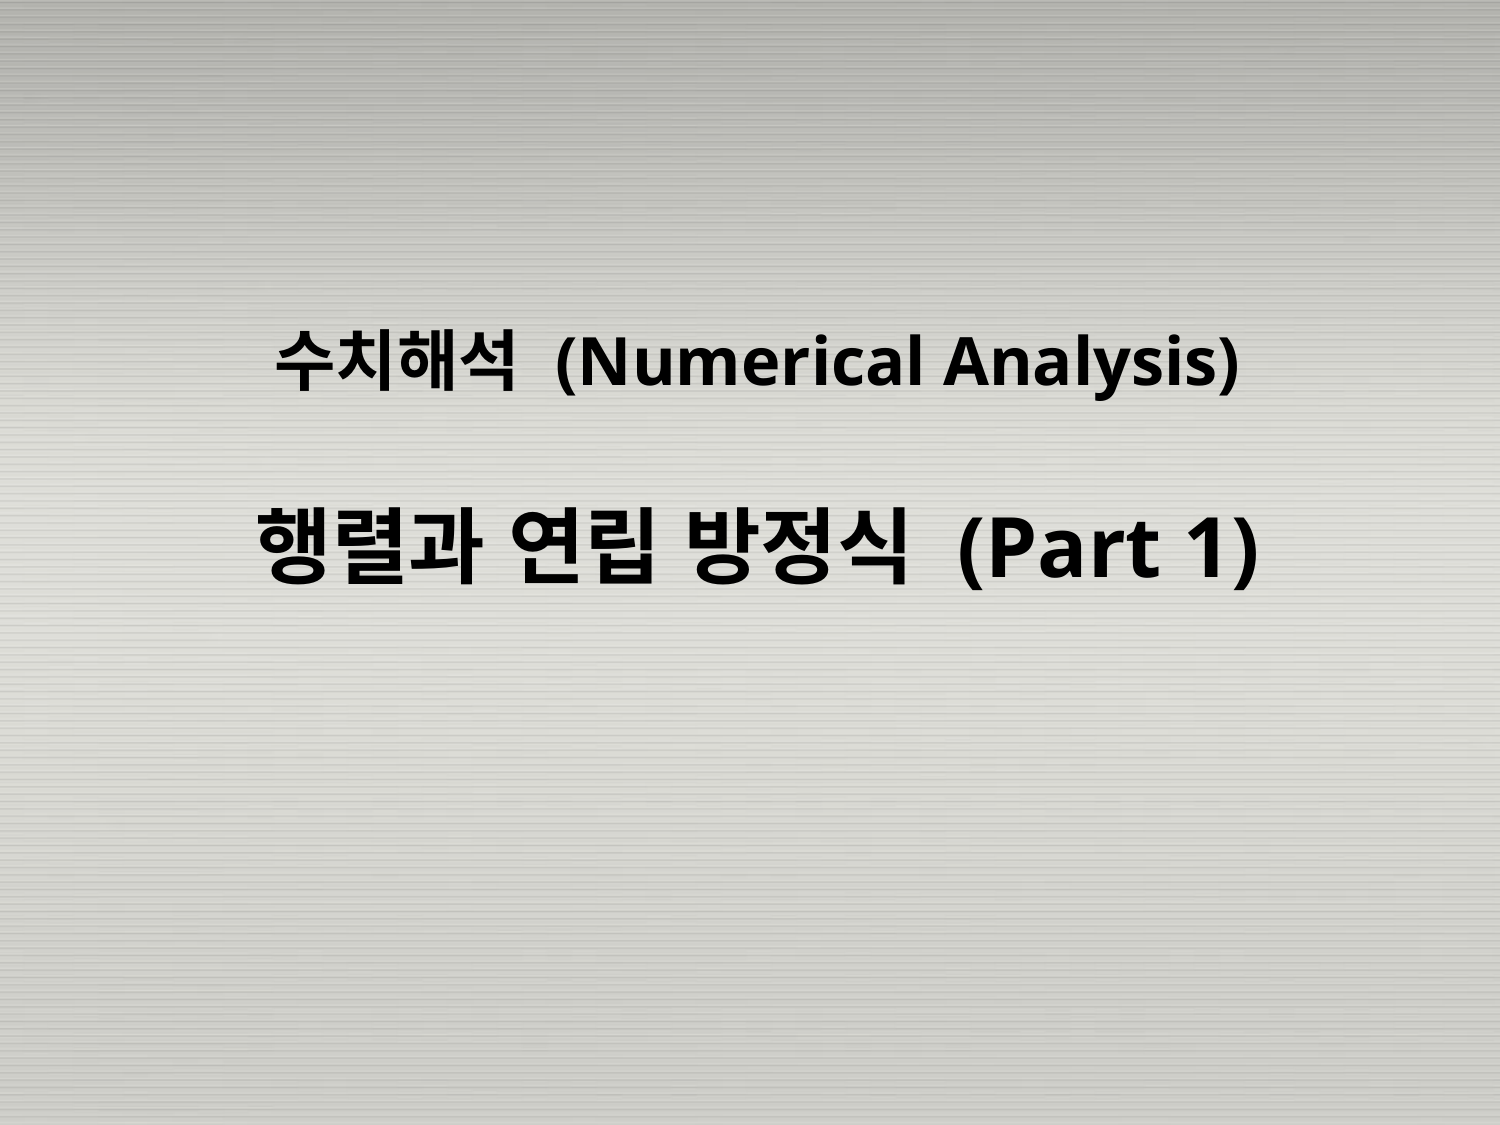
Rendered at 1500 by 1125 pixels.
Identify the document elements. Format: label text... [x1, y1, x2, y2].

text_box 수치해석 (Numerical Analysis) 행렬과 연립 방정식 (Part 1) [93, 319, 1422, 703]
